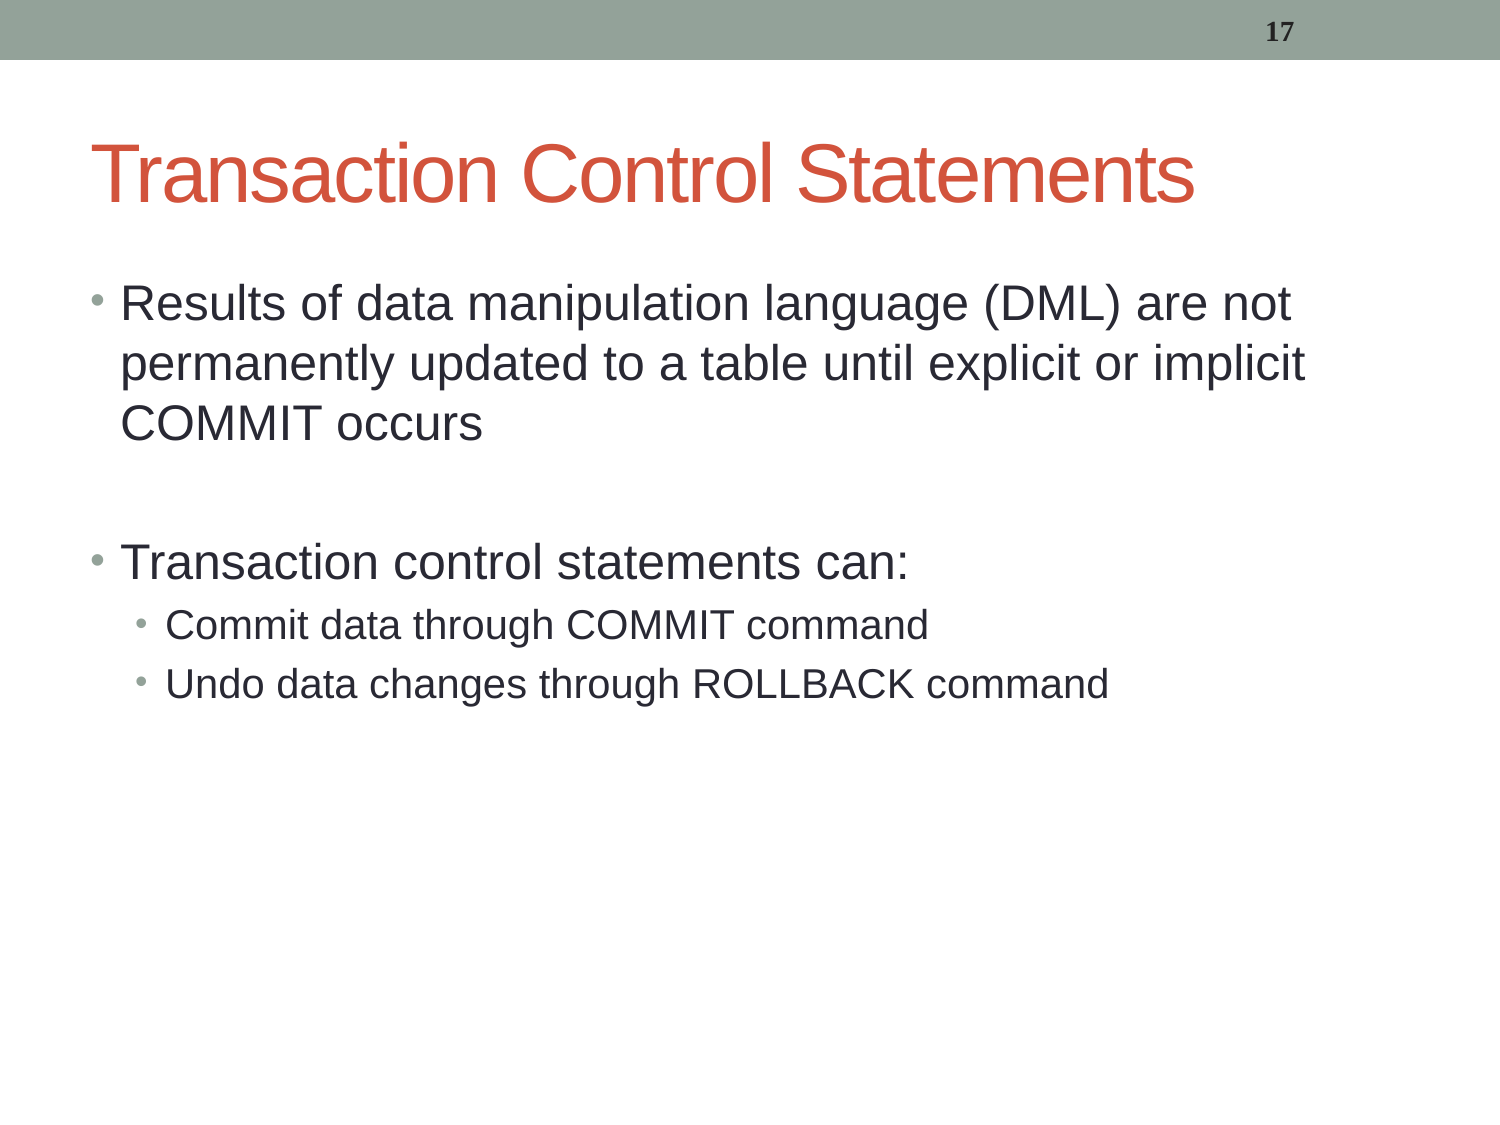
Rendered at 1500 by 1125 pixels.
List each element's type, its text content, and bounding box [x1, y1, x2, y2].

list Results of data manipulation language (DML) are not permanently updated to a table until explicit or implicit COMMIT occurs Transaction control statements can: Commit data through COMMIT command Undo data changes through ROLLBACK command [75, 262, 1425, 1063]
slide_number 17 [1250, 3, 1425, 57]
title Transaction Control Statements [75, 87, 1425, 250]
